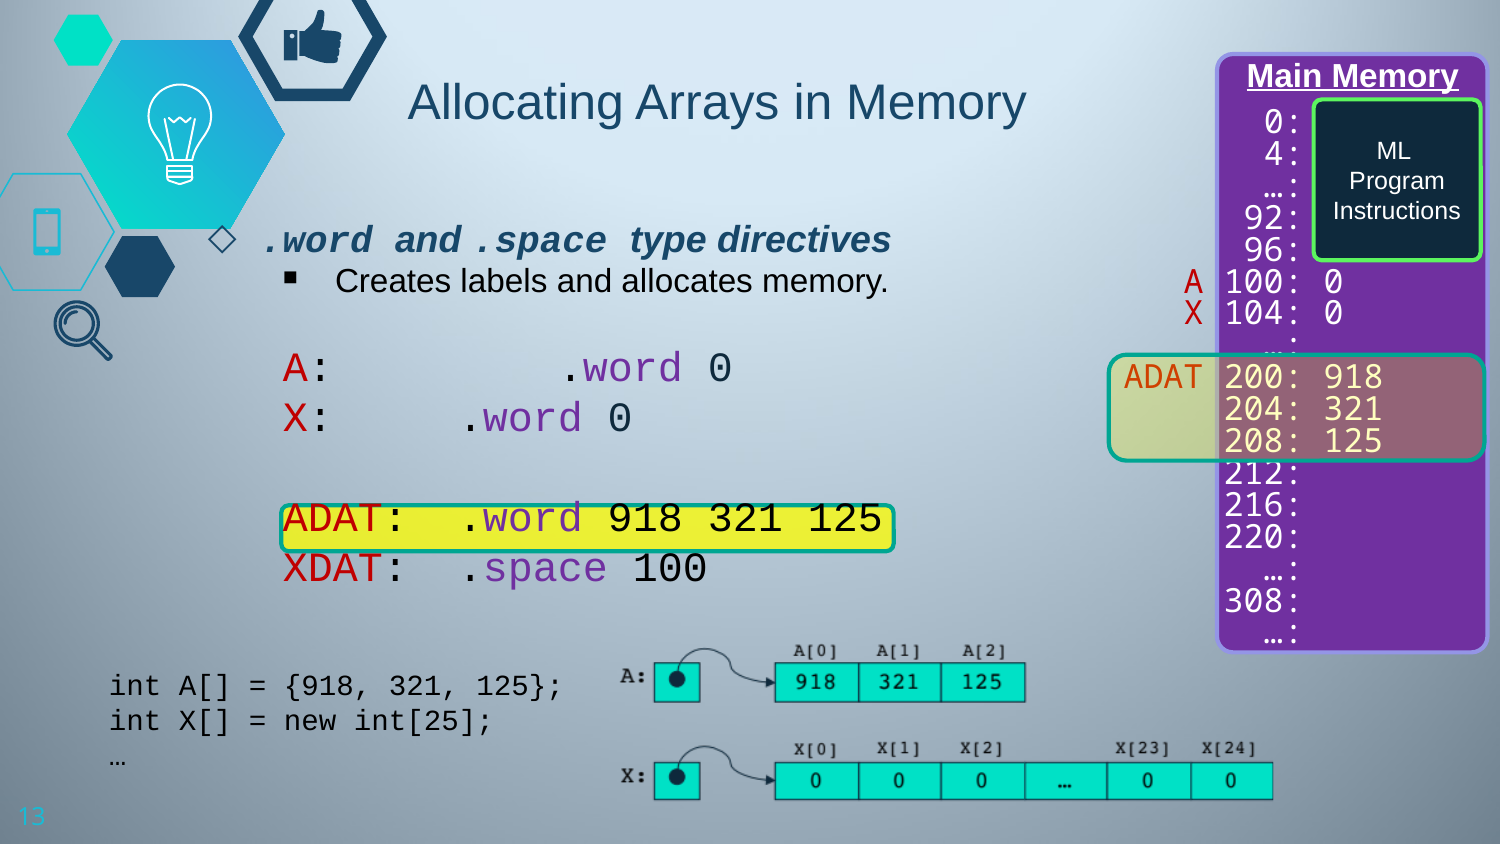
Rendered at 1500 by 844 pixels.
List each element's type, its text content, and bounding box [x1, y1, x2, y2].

picture [253, 0, 372, 88]
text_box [1108, 554, 1488, 668]
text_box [1108, 46, 1488, 359]
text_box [280, 354, 1485, 552]
title Allocating Arrays in Memory [392, 38, 1204, 145]
text_box int A[] = {918, 321, 125}; int X[] = new int[25]; … [93, 659, 579, 779]
slide_number 13 [2, 785, 93, 844]
picture [0, 0, 1500, 844]
text_box .word and .space type directives Creates labels and allocates memory. A: .word 0 X: .word 0 ADAT: .word 918 321 125 XDAT: .space 100 [170, 199, 1103, 669]
picture [0, 175, 112, 289]
